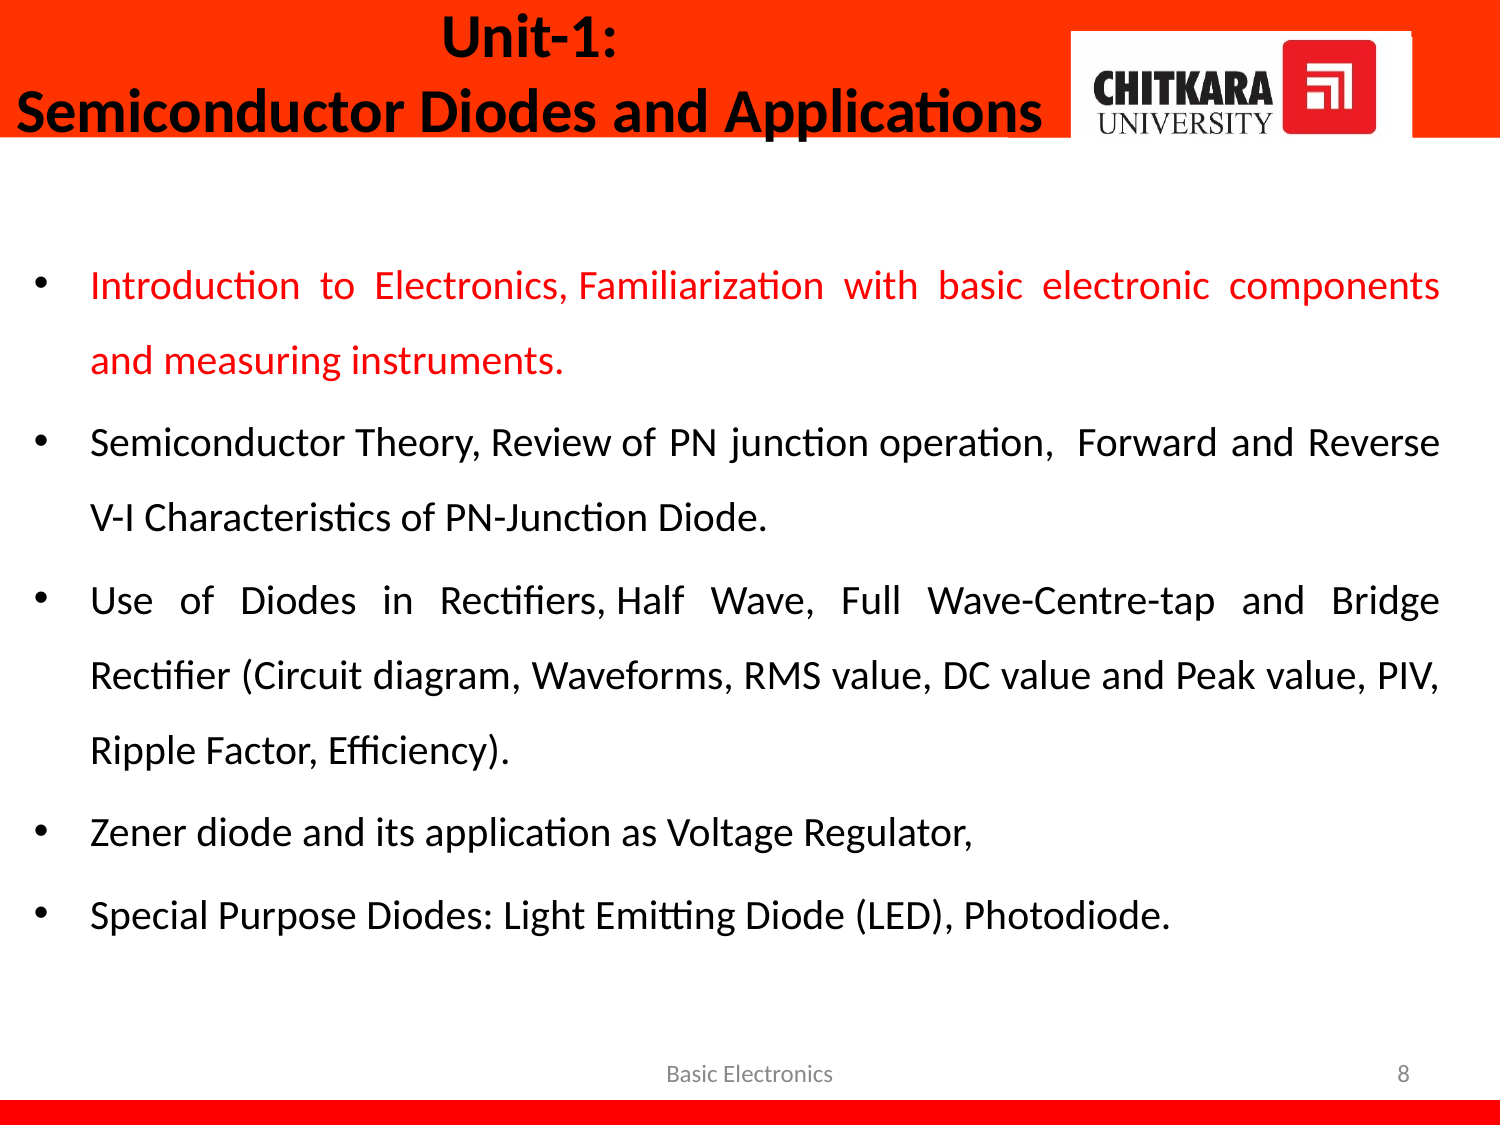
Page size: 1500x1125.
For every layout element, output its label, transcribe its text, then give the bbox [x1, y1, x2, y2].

title Unit-1: Semiconductor Diodes and Applications [0, 38, 1222, 176]
picture [1074, 37, 1391, 138]
list Introduction to Electronics, Familiarization with basic electronic components and measuring instruments. Semiconductor Theory, Review of PN junction operation, Forward and Reverse V-I Characteristics of PN-Junction Diode. Use of Diodes in Rectifiers, Half Wave, Full Wave-Centre-tap and Bridge Rectifier (Circuit diagram, Waveforms, RMS value, DC value and Peak value, PIV, Ripple Factor, Efficiency). Zener diode and its application as Voltage Regulator, Special Purpose Diodes: Light Emitting Diode (LED), Photodiode. [0, 224, 1456, 968]
footer Basic Electronics [512, 1042, 988, 1103]
slide_number 8 [1074, 1042, 1425, 1103]
